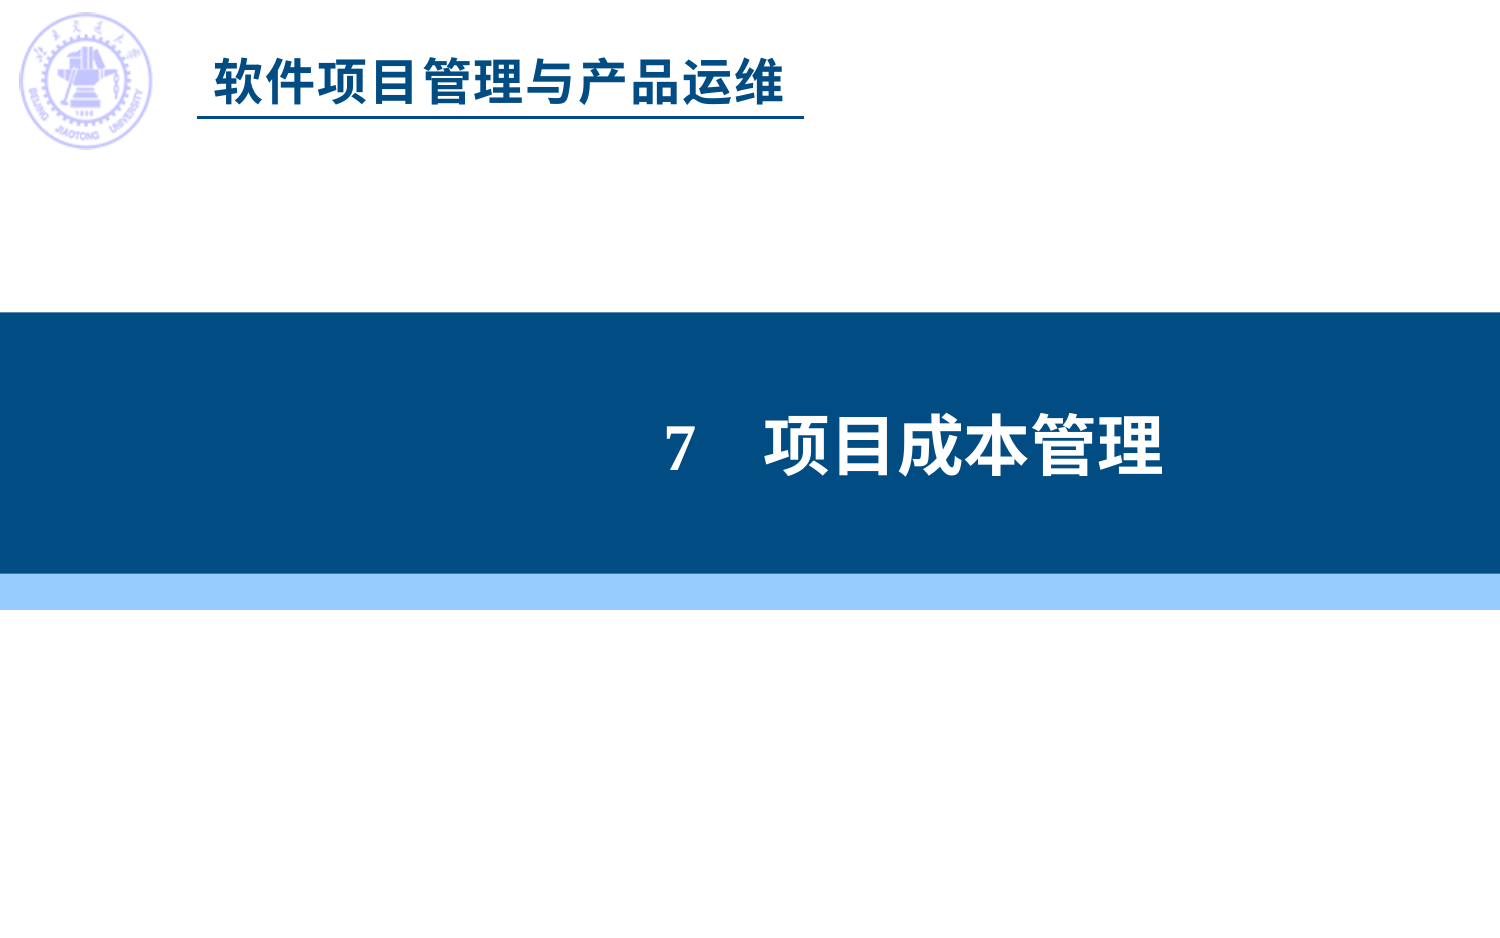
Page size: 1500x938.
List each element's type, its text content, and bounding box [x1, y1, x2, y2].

text_box 软件项目管理与产品运维 [199, 43, 800, 116]
picture [17, 10, 160, 153]
text_box 7 项目成本管理 [385, 396, 1443, 492]
text_box [0, 310, 1500, 571]
text_box [0, 571, 1500, 612]
